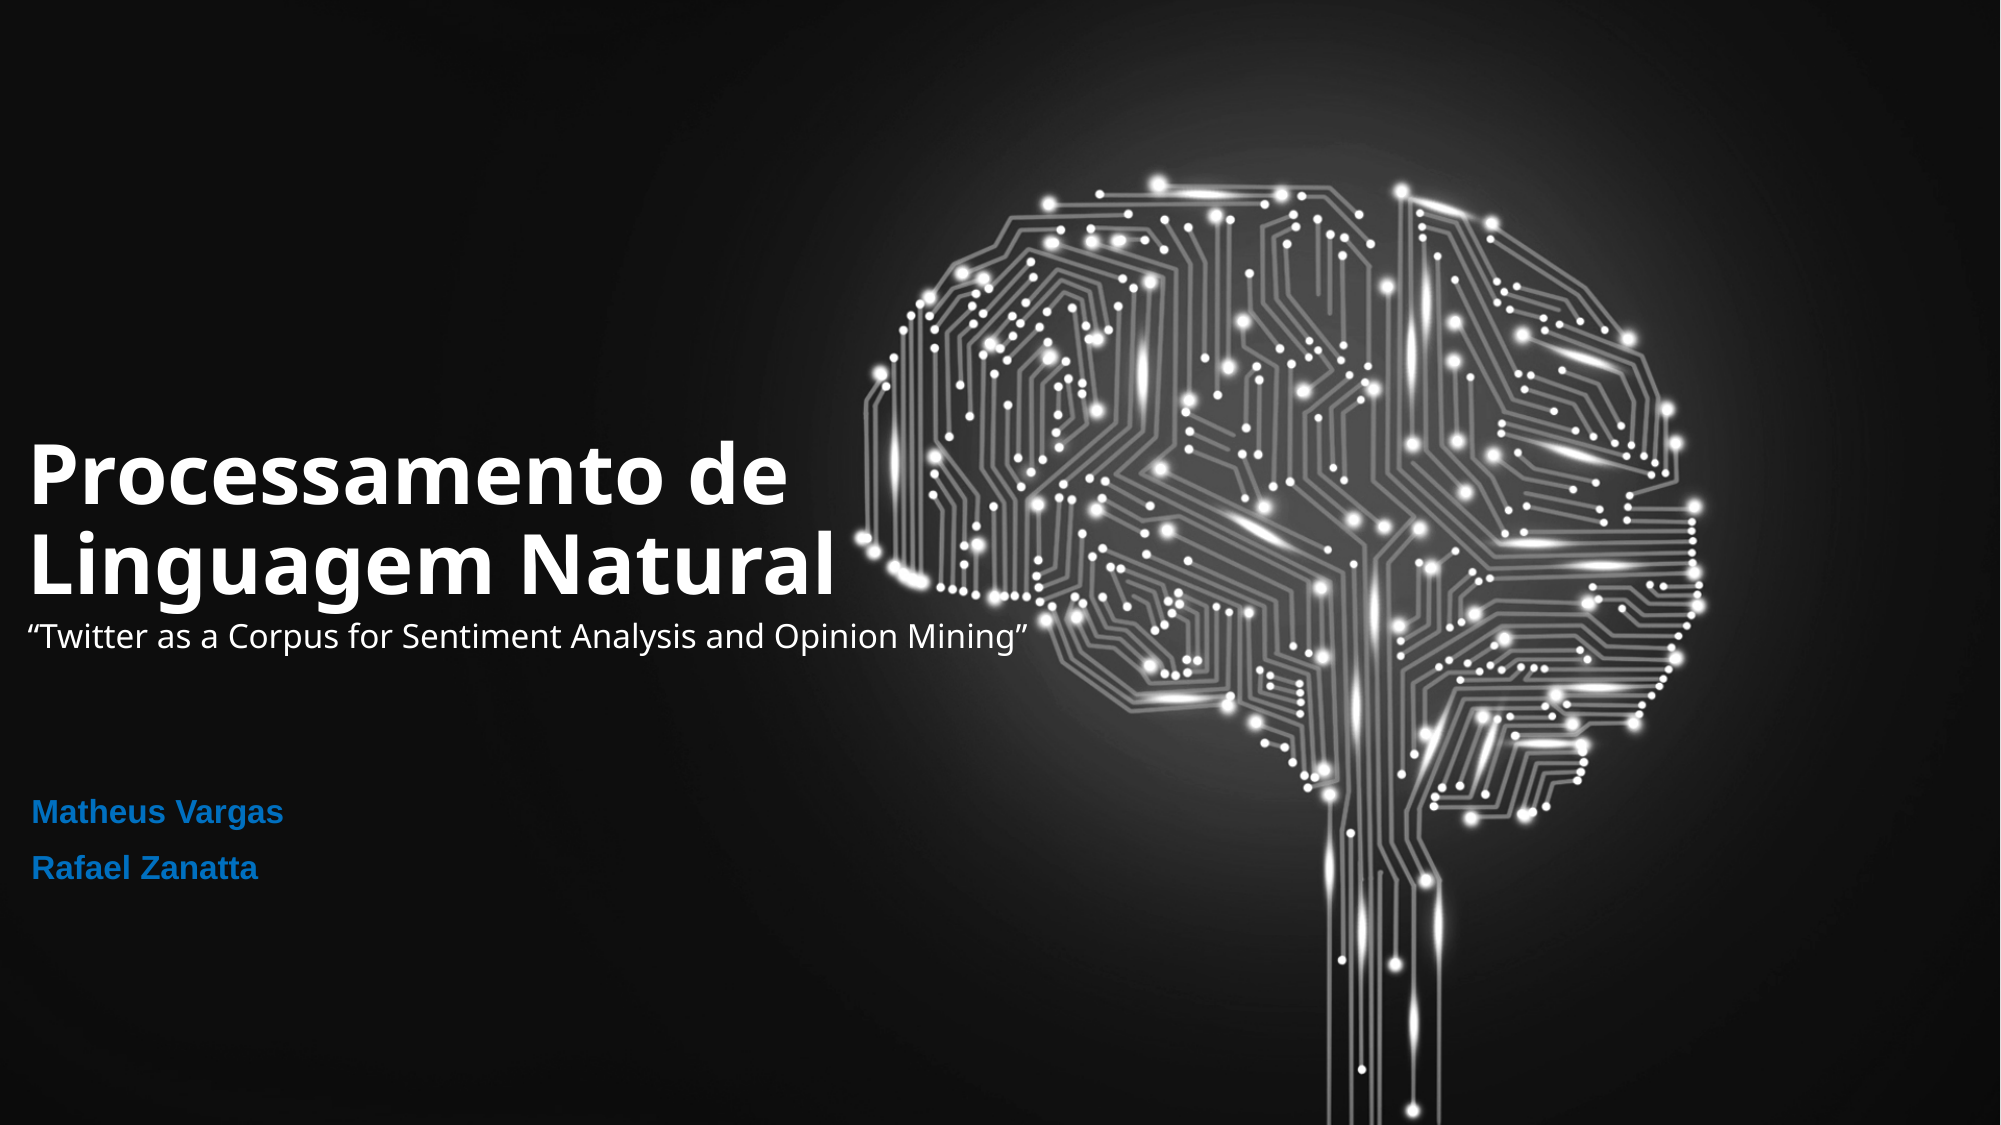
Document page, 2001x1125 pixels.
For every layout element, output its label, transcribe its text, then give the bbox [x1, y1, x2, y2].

title Processamento de Linguagem Natural [12, 413, 879, 587]
text_box “Twitter as a Corpus for Sentiment Analysis and Opinion Mining” [12, 587, 1050, 688]
subtitle Matheus Vargas Rafael Zanatta [16, 731, 388, 950]
picture [0, 0, 2001, 1125]
